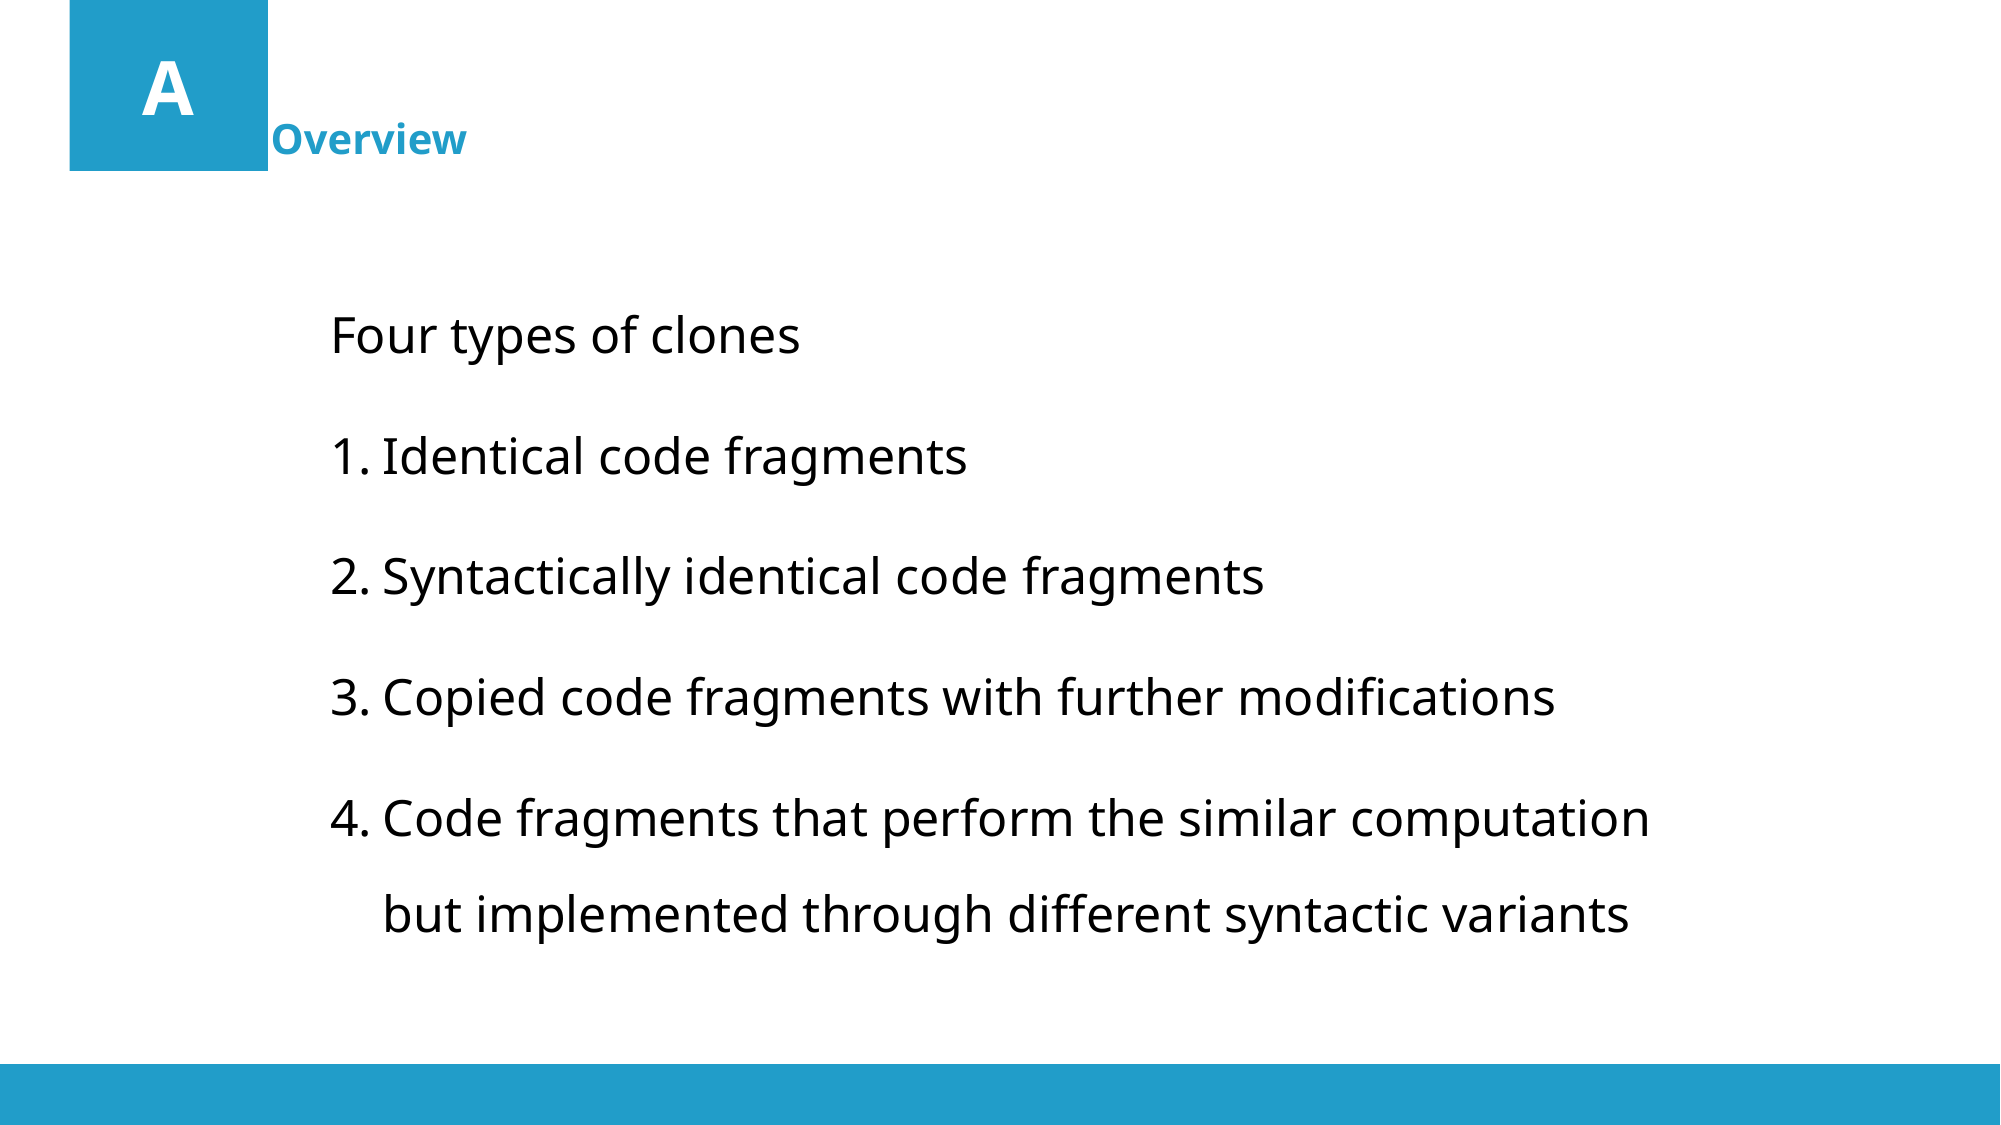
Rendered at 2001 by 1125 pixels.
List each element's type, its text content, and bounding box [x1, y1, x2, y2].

text_box A [135, 33, 203, 139]
text_box [69, 0, 268, 171]
text_box Overview [263, 105, 475, 171]
text_box Four types of clones Identical code fragments Syntactically identical code fragments Copied code fragments with further modifications Code fragments that perform the similar computation but implemented through different syntactic variants [322, 260, 1678, 951]
